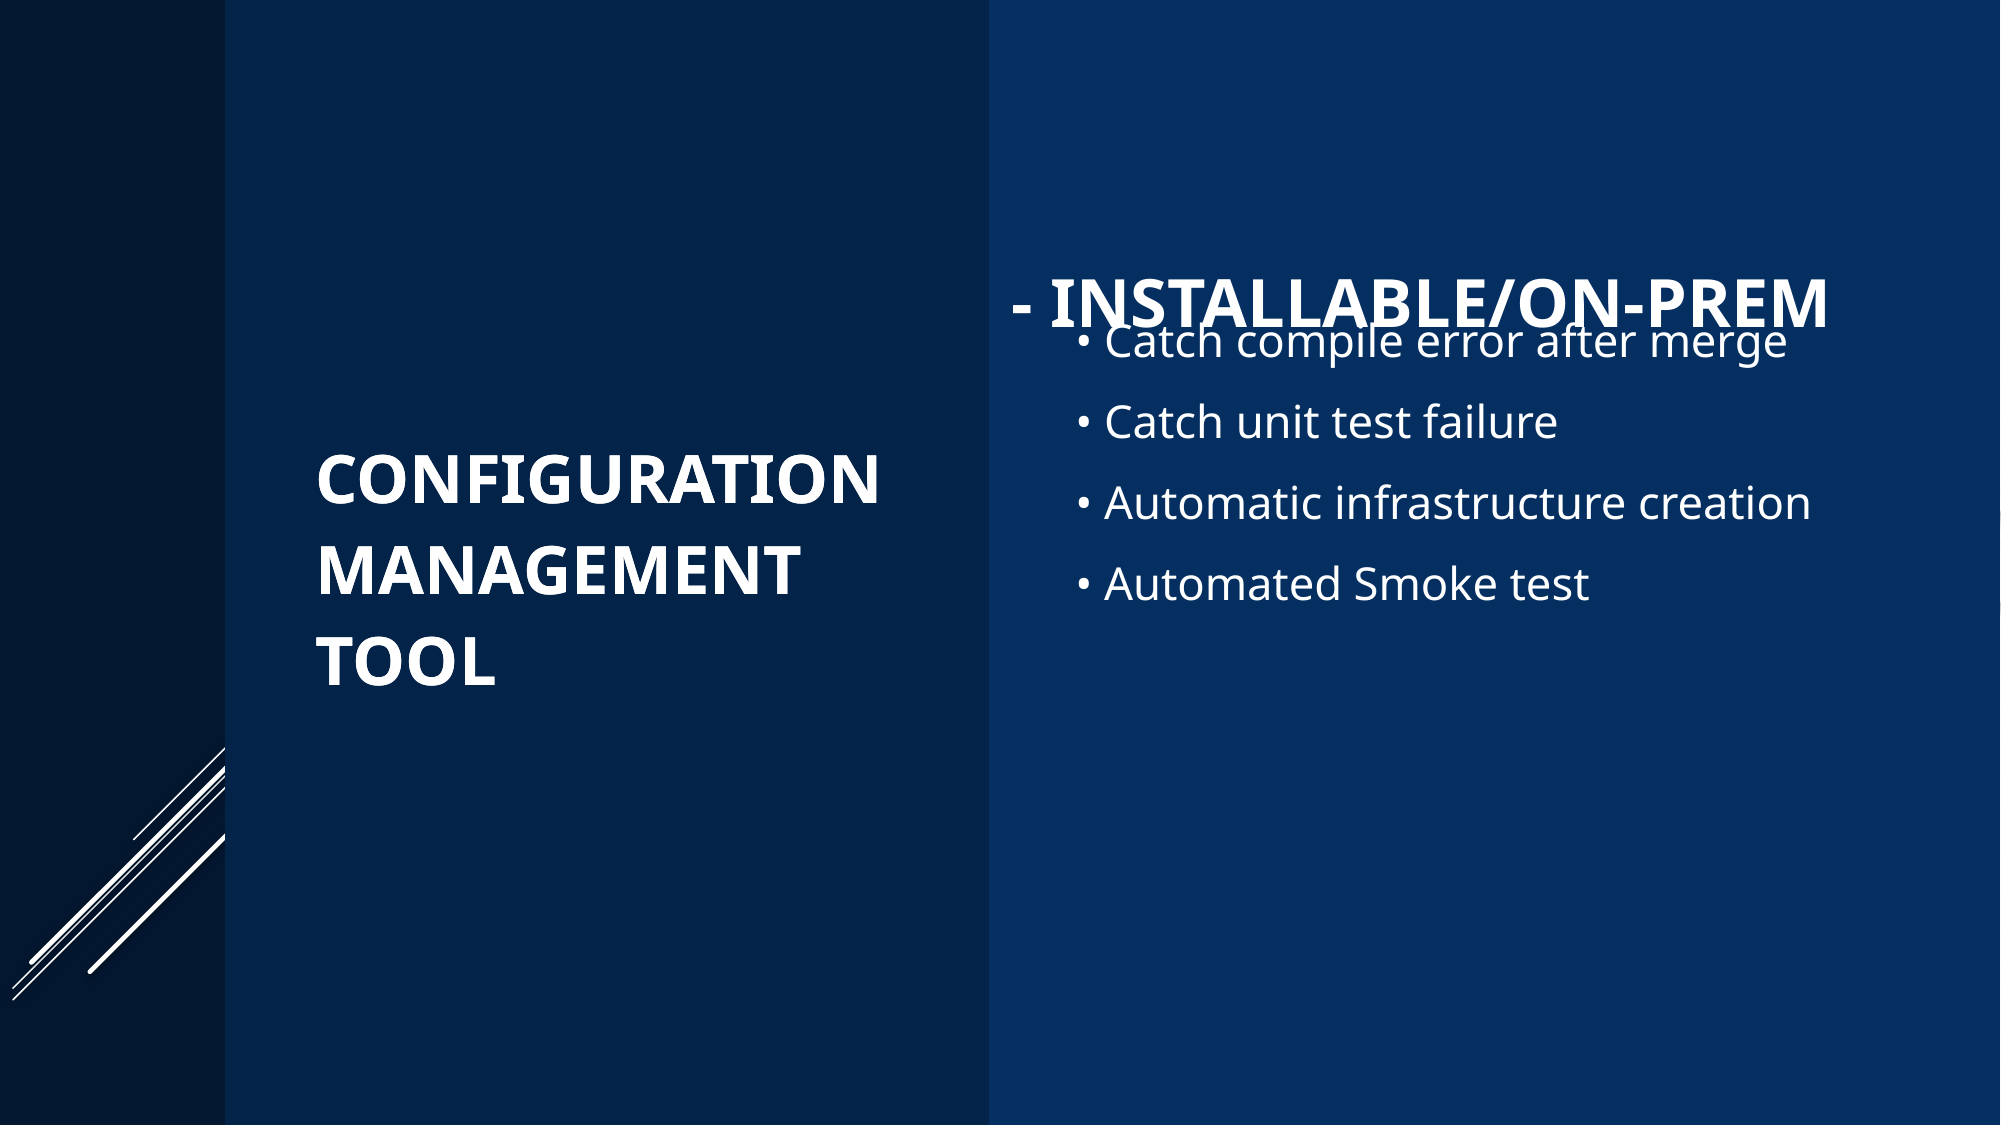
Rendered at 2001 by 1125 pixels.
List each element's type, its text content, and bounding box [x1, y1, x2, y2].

text_box [223, 0, 991, 1125]
text_box [991, 0, 2000, 1125]
text_box - Installable/On-Prem [997, 0, 2000, 738]
text_box [0, 0, 223, 1125]
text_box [12, 727, 246, 1001]
text_box Configuration Management Tool [300, 112, 909, 984]
